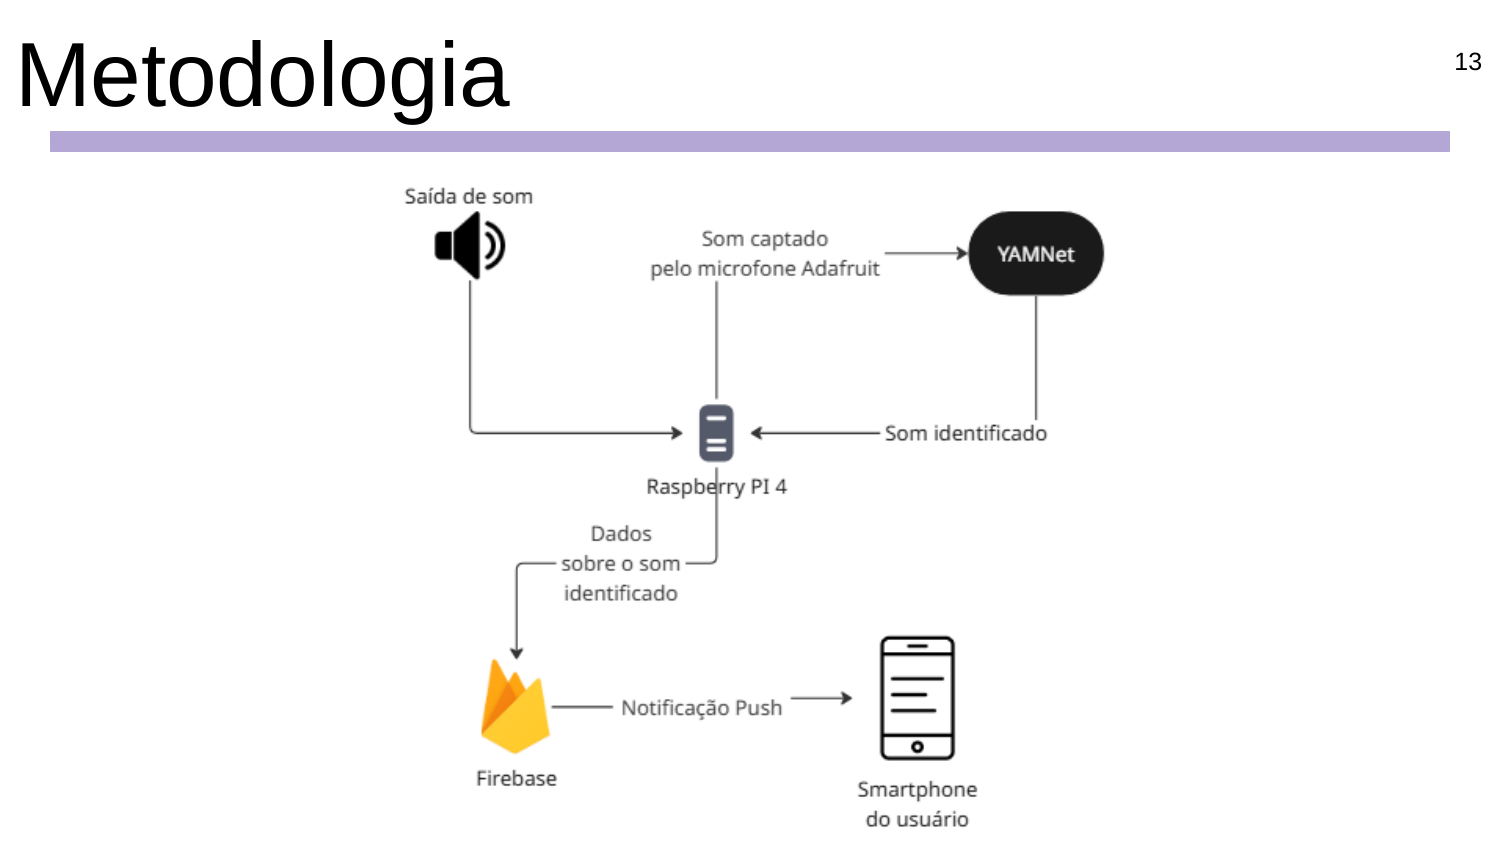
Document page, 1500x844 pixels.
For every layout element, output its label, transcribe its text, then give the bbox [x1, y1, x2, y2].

picture [379, 174, 1120, 844]
title Metodologia [0, 0, 1398, 140]
text_box 13 [1436, 30, 1500, 91]
text_box [51, 131, 1449, 152]
